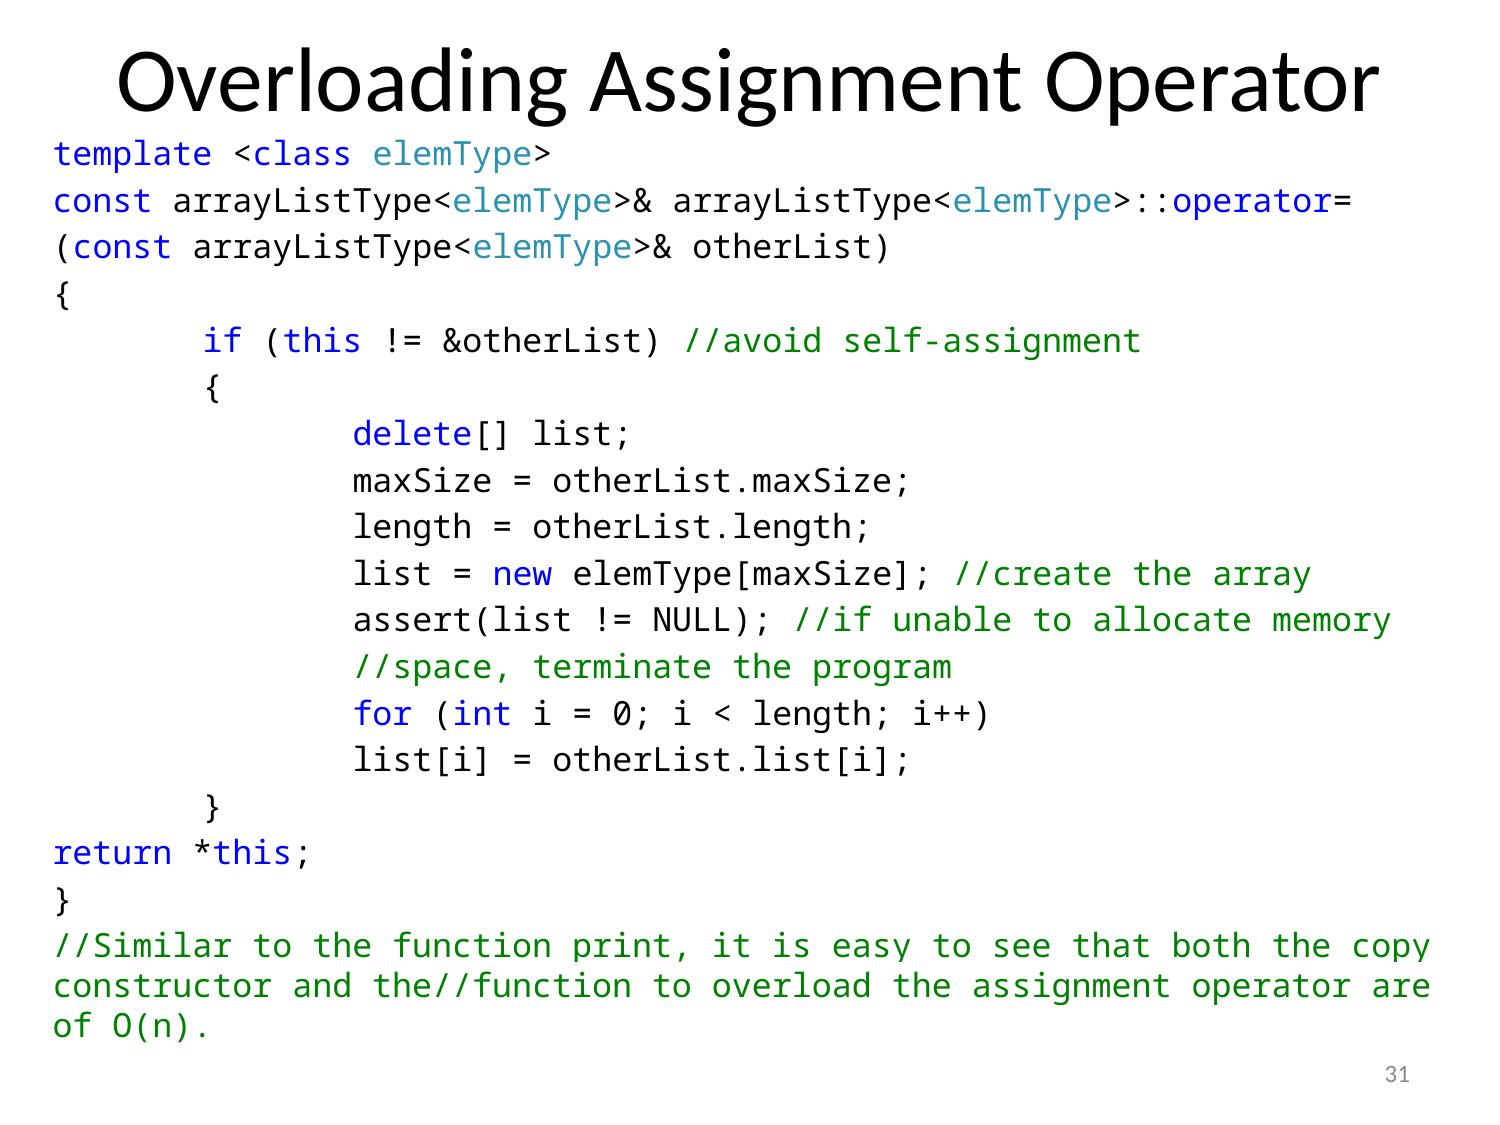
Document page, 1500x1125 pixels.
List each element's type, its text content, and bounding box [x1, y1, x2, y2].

list template <class elemType> const arrayListType<elemType>& arrayListType<elemType>::operator= (const arrayListType<elemType>& otherList) { if (this != &otherList) //avoid self-assignment { delete[] list; maxSize = otherList.maxSize; length = otherList.length; list = new elemType[maxSize]; //create the array assert(list != NULL); //if unable to allocate memory //space, terminate the program for (int i = 0; i < length; i++) list[i] = otherList.list[i]; } return *this; } //Similar to the function print, it is easy to see that both the copy constructor and the//function to overload the assignment operator are of O(n). [37, 125, 1475, 1050]
slide_number 31 [1074, 1042, 1425, 1103]
title Overloading Assignment Operator [75, 0, 1425, 125]
